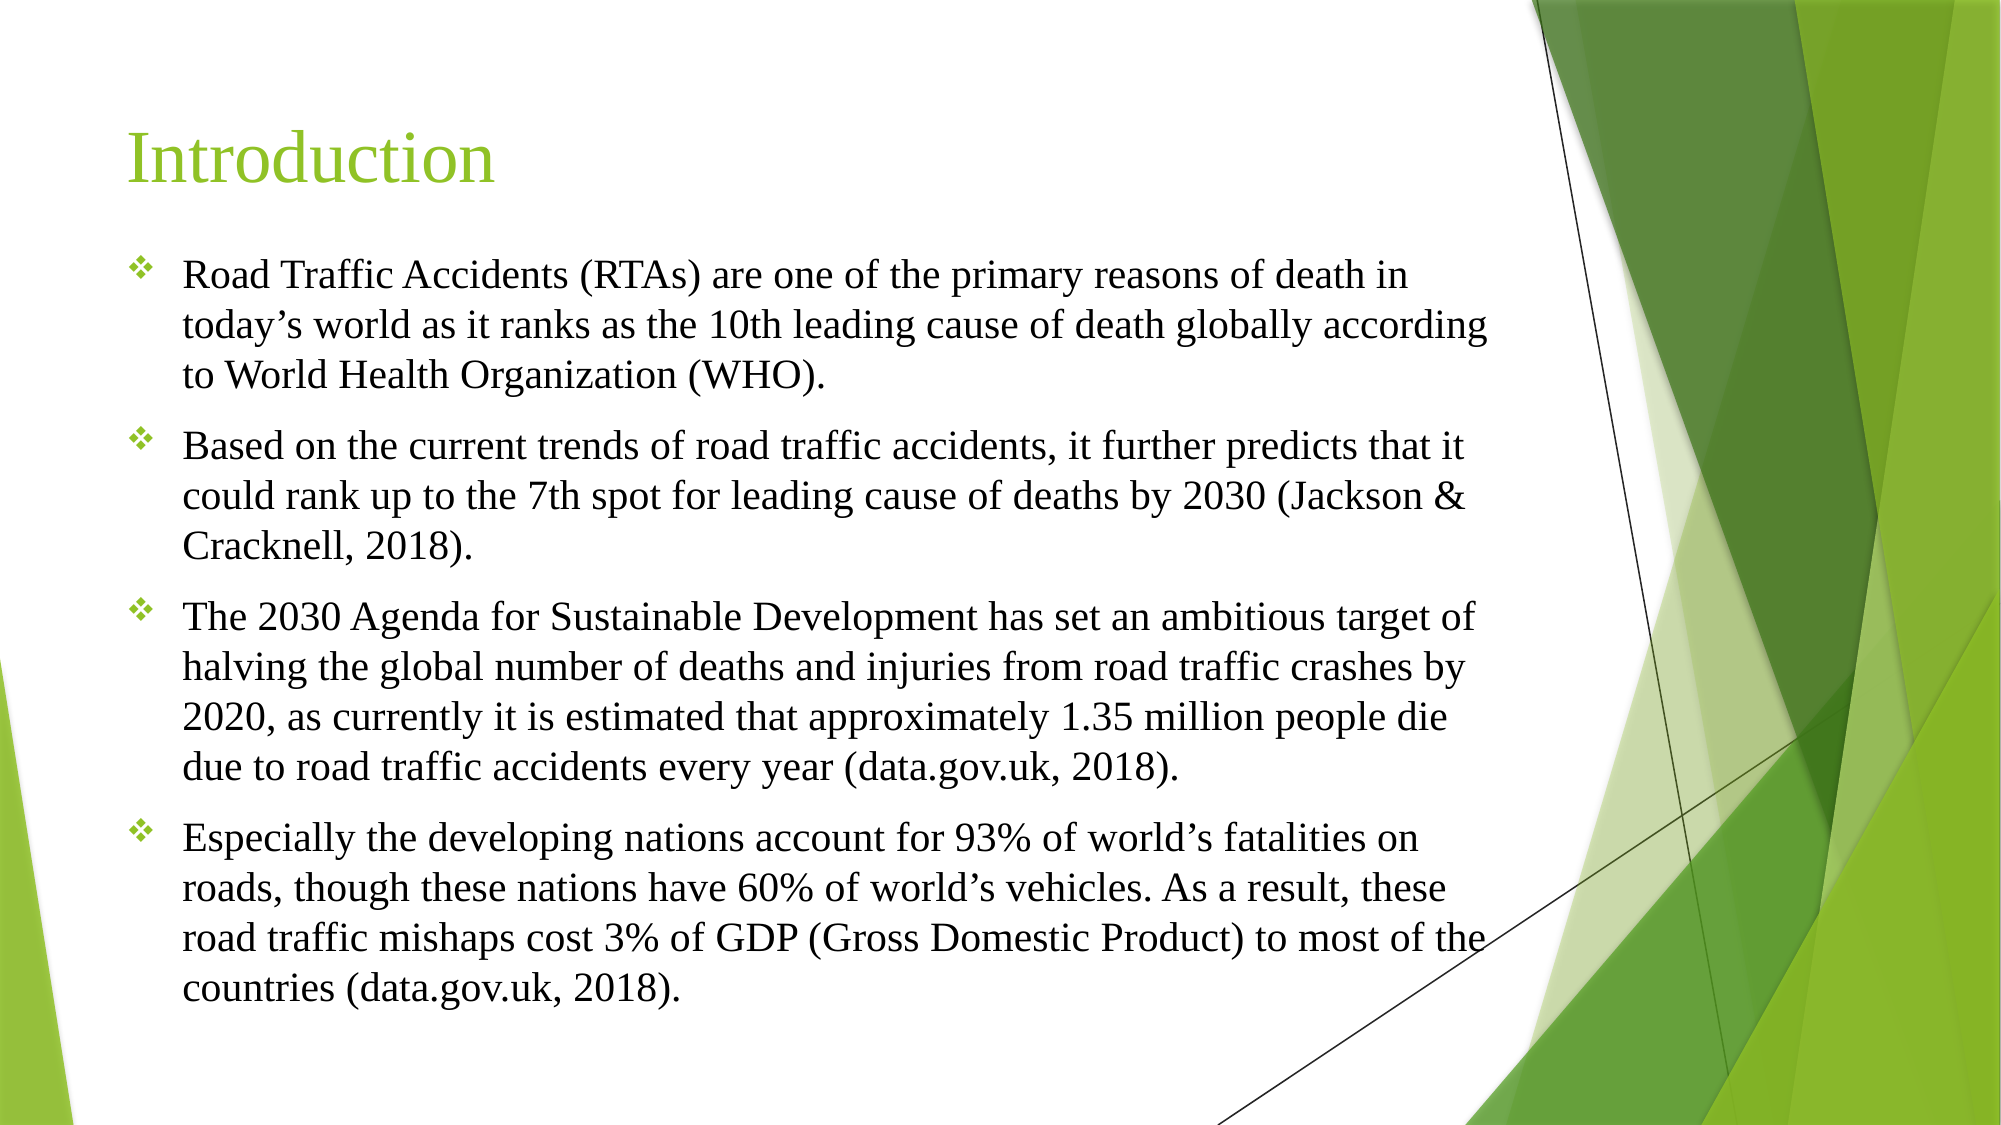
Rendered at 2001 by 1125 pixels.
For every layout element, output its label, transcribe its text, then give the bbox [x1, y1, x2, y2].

list Road Traffic Accidents (RTAs) are one of the primary reasons of death in today’s world as it ranks as the 10th leading cause of death globally according to World Health Organization (WHO). Based on the current trends of road traffic accidents, it further predicts that it could rank up to the 7th spot for leading cause of deaths by 2030 (Jackson & Cracknell, 2018). The 2030 Agenda for Sustainable Development has set an ambitious target of halving the global number of deaths and injuries from road traffic crashes by 2020, as currently it is estimated that approximately 1.35 million people die due to road traffic accidents every year (data.gov.uk, 2018). Especially the developing nations account for 93% of world’s fatalities on roads, though these nations have 60% of world’s vehicles. As a result, these road traffic mishaps cost 3% of GDP (Gross Domestic Product) to most of the countries (data.gov.uk, 2018). [111, 239, 1522, 991]
title Introduction [111, 99, 1522, 206]
